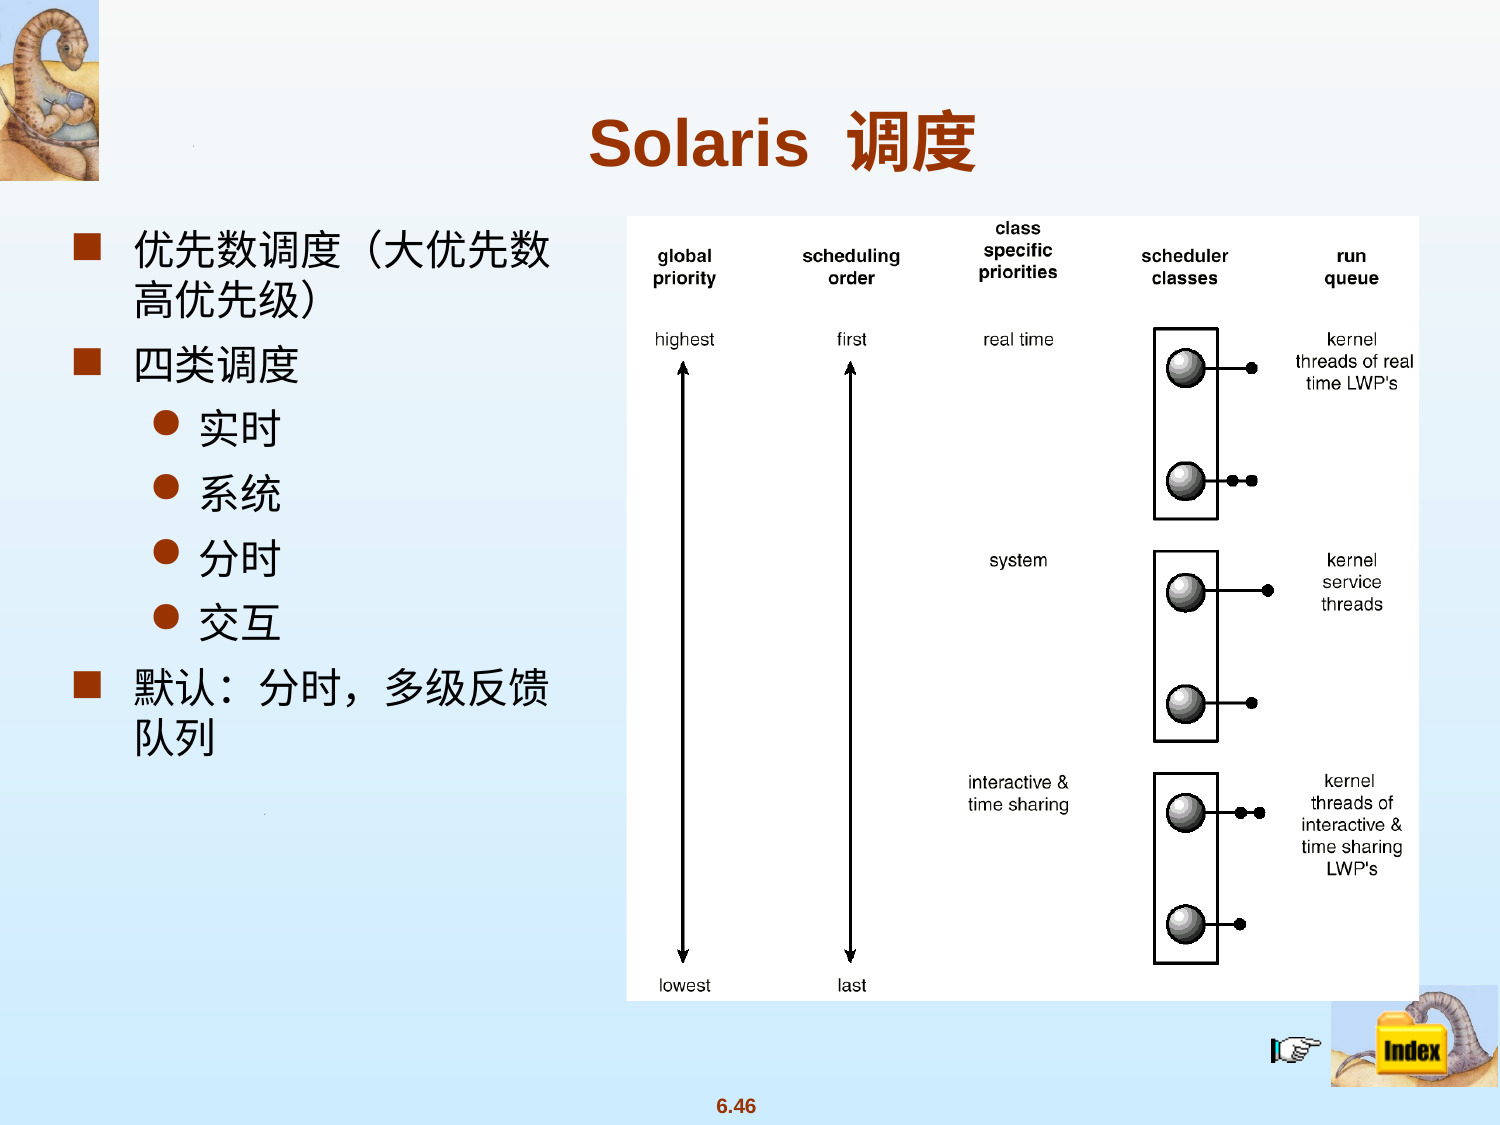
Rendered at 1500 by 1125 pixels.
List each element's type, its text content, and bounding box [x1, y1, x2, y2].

text_box 优先数调度（大优先数高优先级） 四类调度 实时 系统 分时 交互 默认：分时，多级反馈队列 [62, 216, 605, 953]
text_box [1271, 1008, 1451, 1079]
title Solaris 调度 [209, 0, 1358, 188]
picture [0, 0, 99, 181]
picture [626, 216, 1498, 1087]
